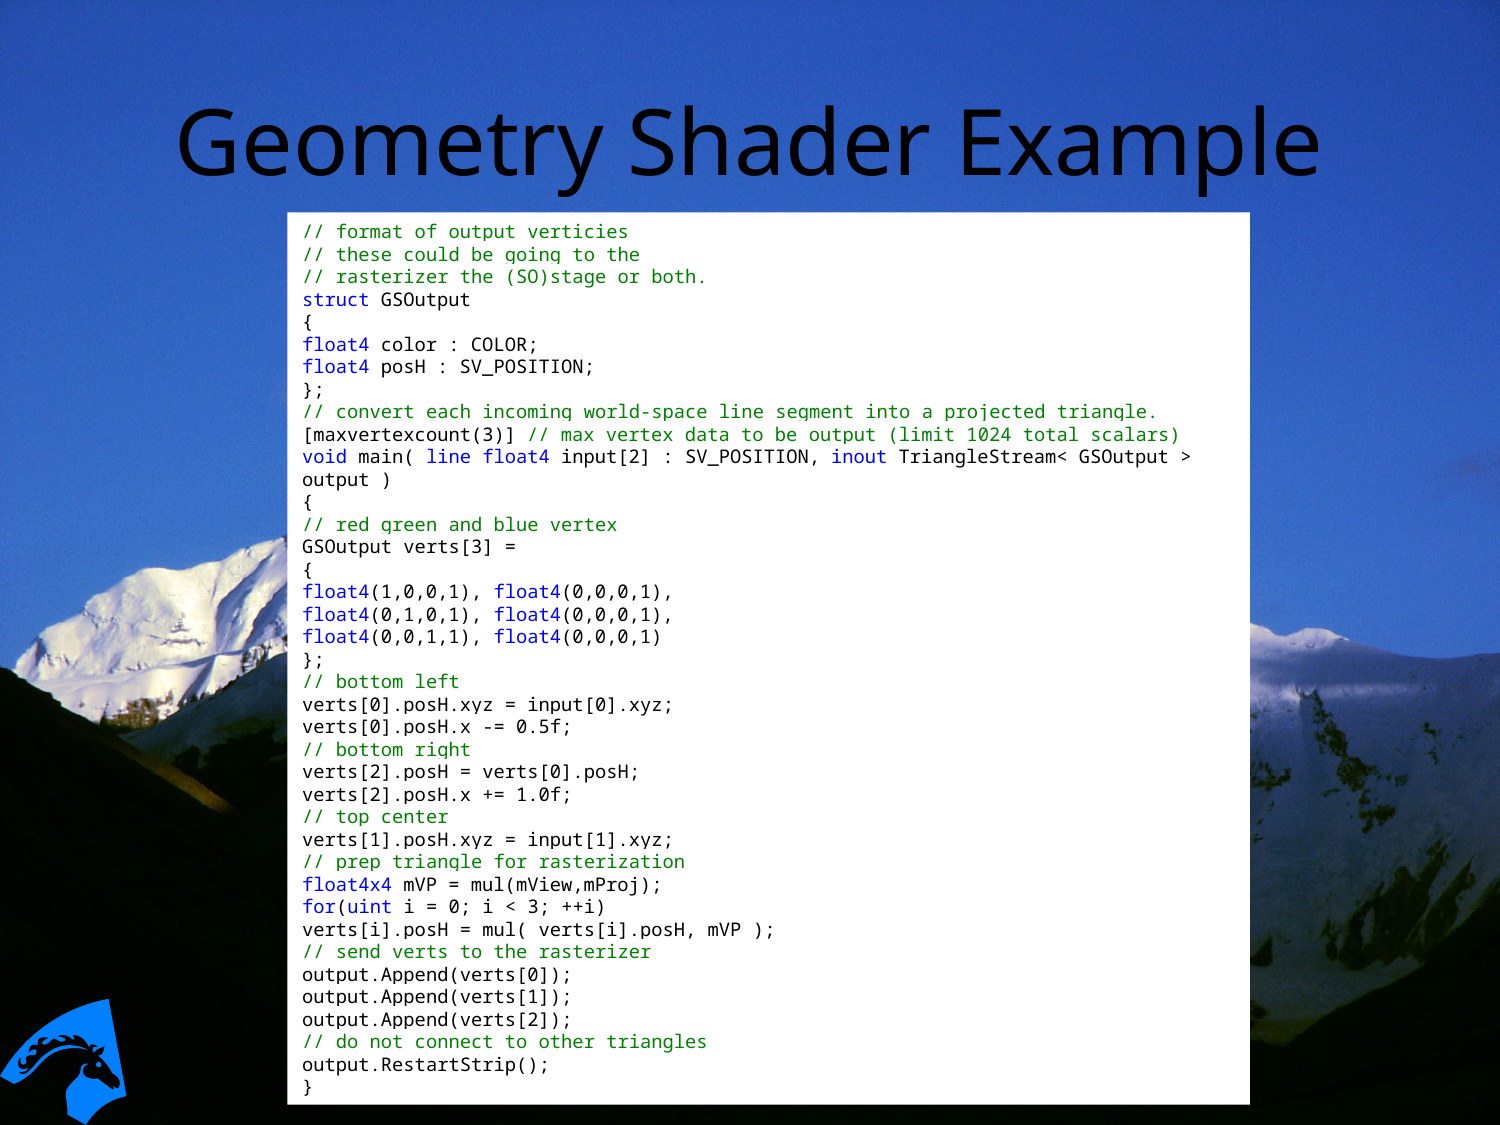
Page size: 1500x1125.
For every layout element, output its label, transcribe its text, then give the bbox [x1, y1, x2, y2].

picture [0, 0, 1500, 1125]
text_box // format of output verticies // these could be going to the // rasterizer the (SO)stage or both. struct GSOutput { float4 color : COLOR; float4 posH : SV_POSITION; }; // convert each incoming world-space line segment into a projected triangle. [maxvertexcount(3)] // max vertex data to be output (limit 1024 total scalars) void main( line float4 input[2] : SV_POSITION, inout TriangleStream< GSOutput > output ) { // red green and blue vertex GSOutput verts[3] = { float4(1,0,0,1), float4(0,0,0,1), float4(0,1,0,1), float4(0,0,0,1), float4(0,0,1,1), float4(0,0,0,1) }; // bottom left verts[0].posH.xyz = input[0].xyz; verts[0].posH.x -= 0.5f; // bottom right verts[2].posH = verts[0].posH; verts[2].posH.x += 1.0f; // top center verts[1].posH.xyz = input[1].xyz; // prep triangle for rasterization float4x4 mVP = mul(mView,mProj); for(uint i = 0; i < 3; ++i) verts[i].posH = mul( verts[i].posH, mVP ); // send verts to the rasterizer output.Append(verts[0]); output.Append(verts[1]); output.Append(verts[2]); // do not connect to other triangles output.RestartStrip(); } [287, 212, 1250, 1105]
title Geometry Shader Example [75, 45, 1425, 233]
